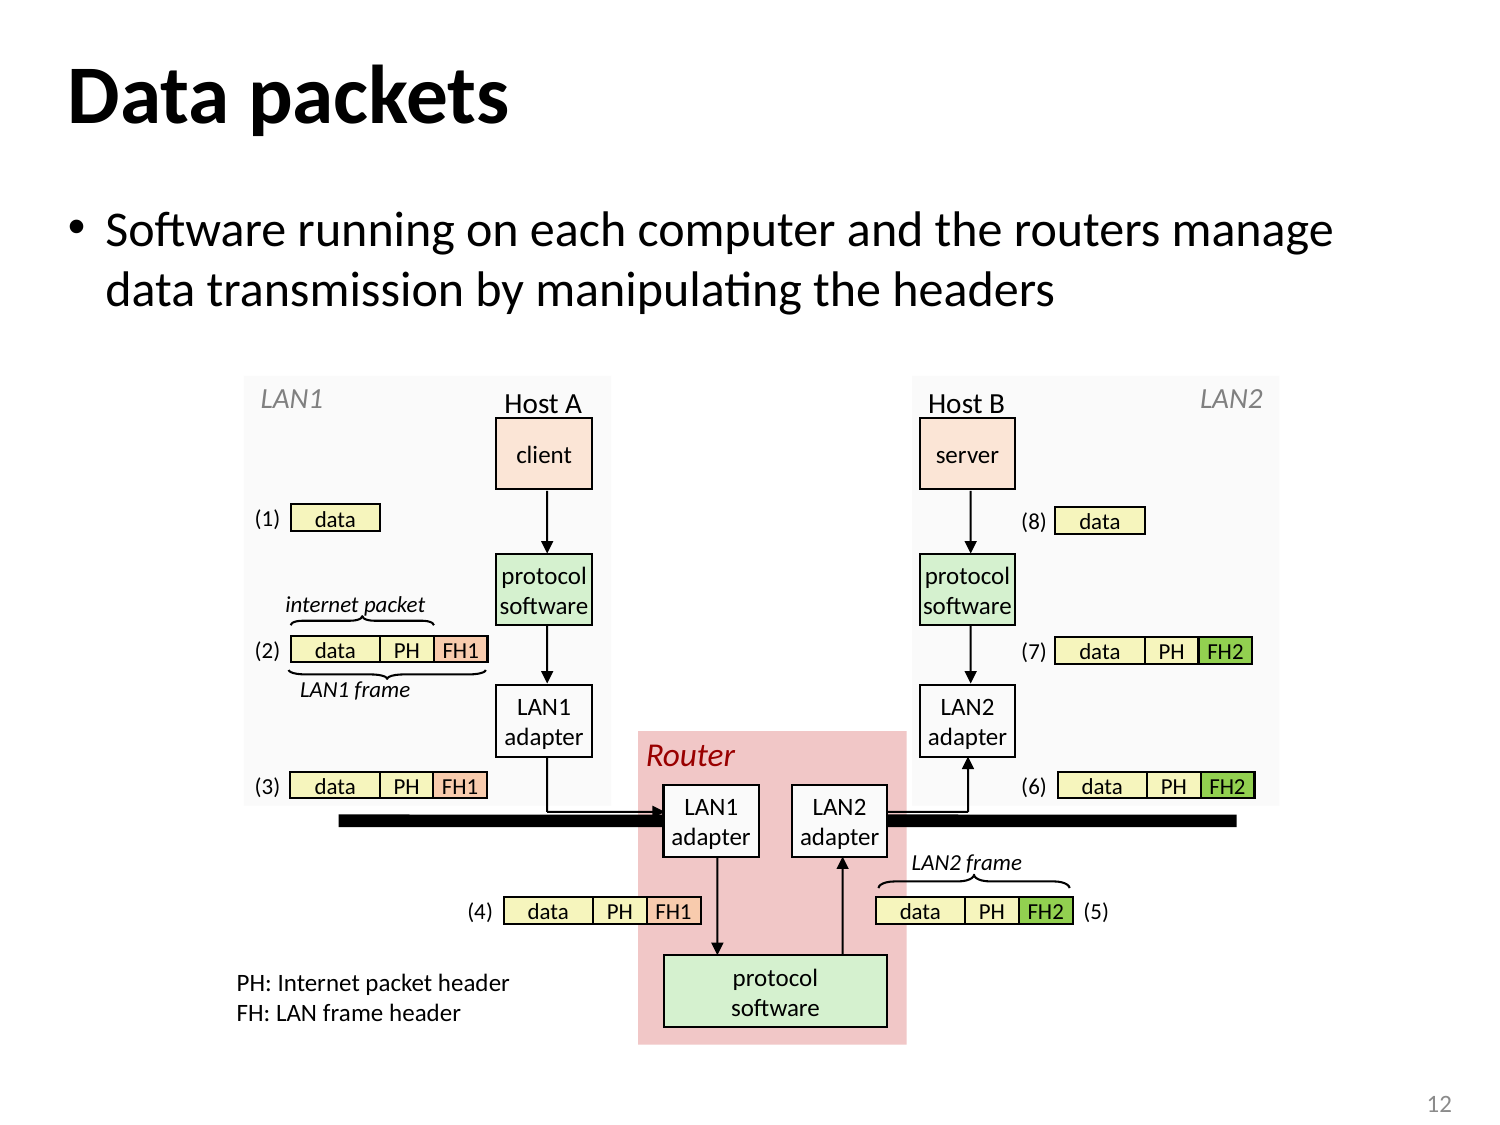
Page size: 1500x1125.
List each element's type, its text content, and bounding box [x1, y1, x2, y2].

list Software running on each computer and the routers manage data transmission by manipulating the headers [52, 189, 1447, 1064]
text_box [220, 371, 1280, 1045]
slide_number 12 [1390, 1079, 1468, 1125]
title Data packets [52, 27, 1447, 166]
